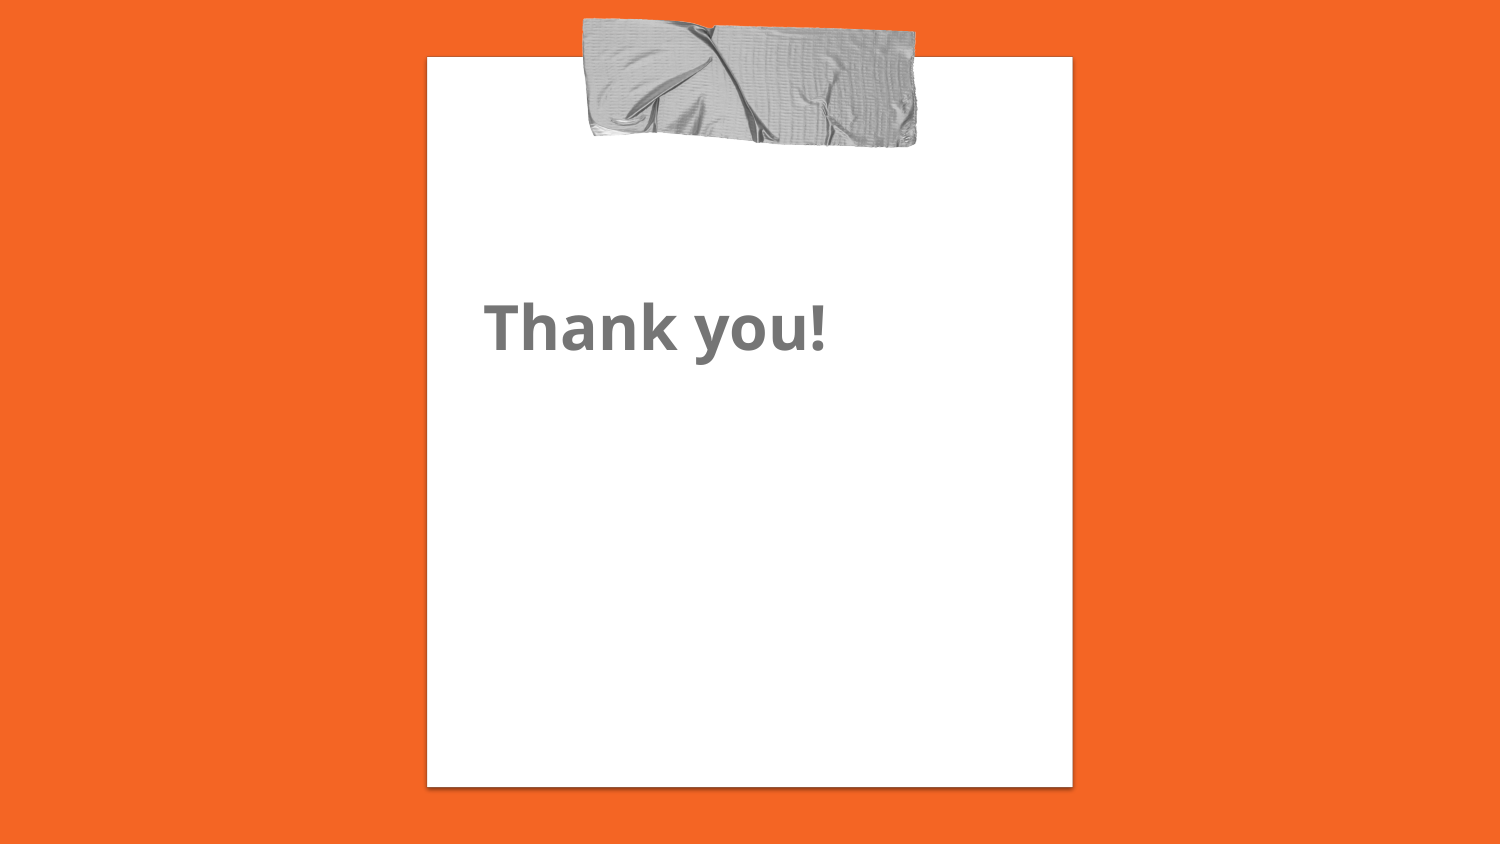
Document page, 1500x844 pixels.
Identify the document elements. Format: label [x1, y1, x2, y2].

picture [400, 16, 1100, 818]
